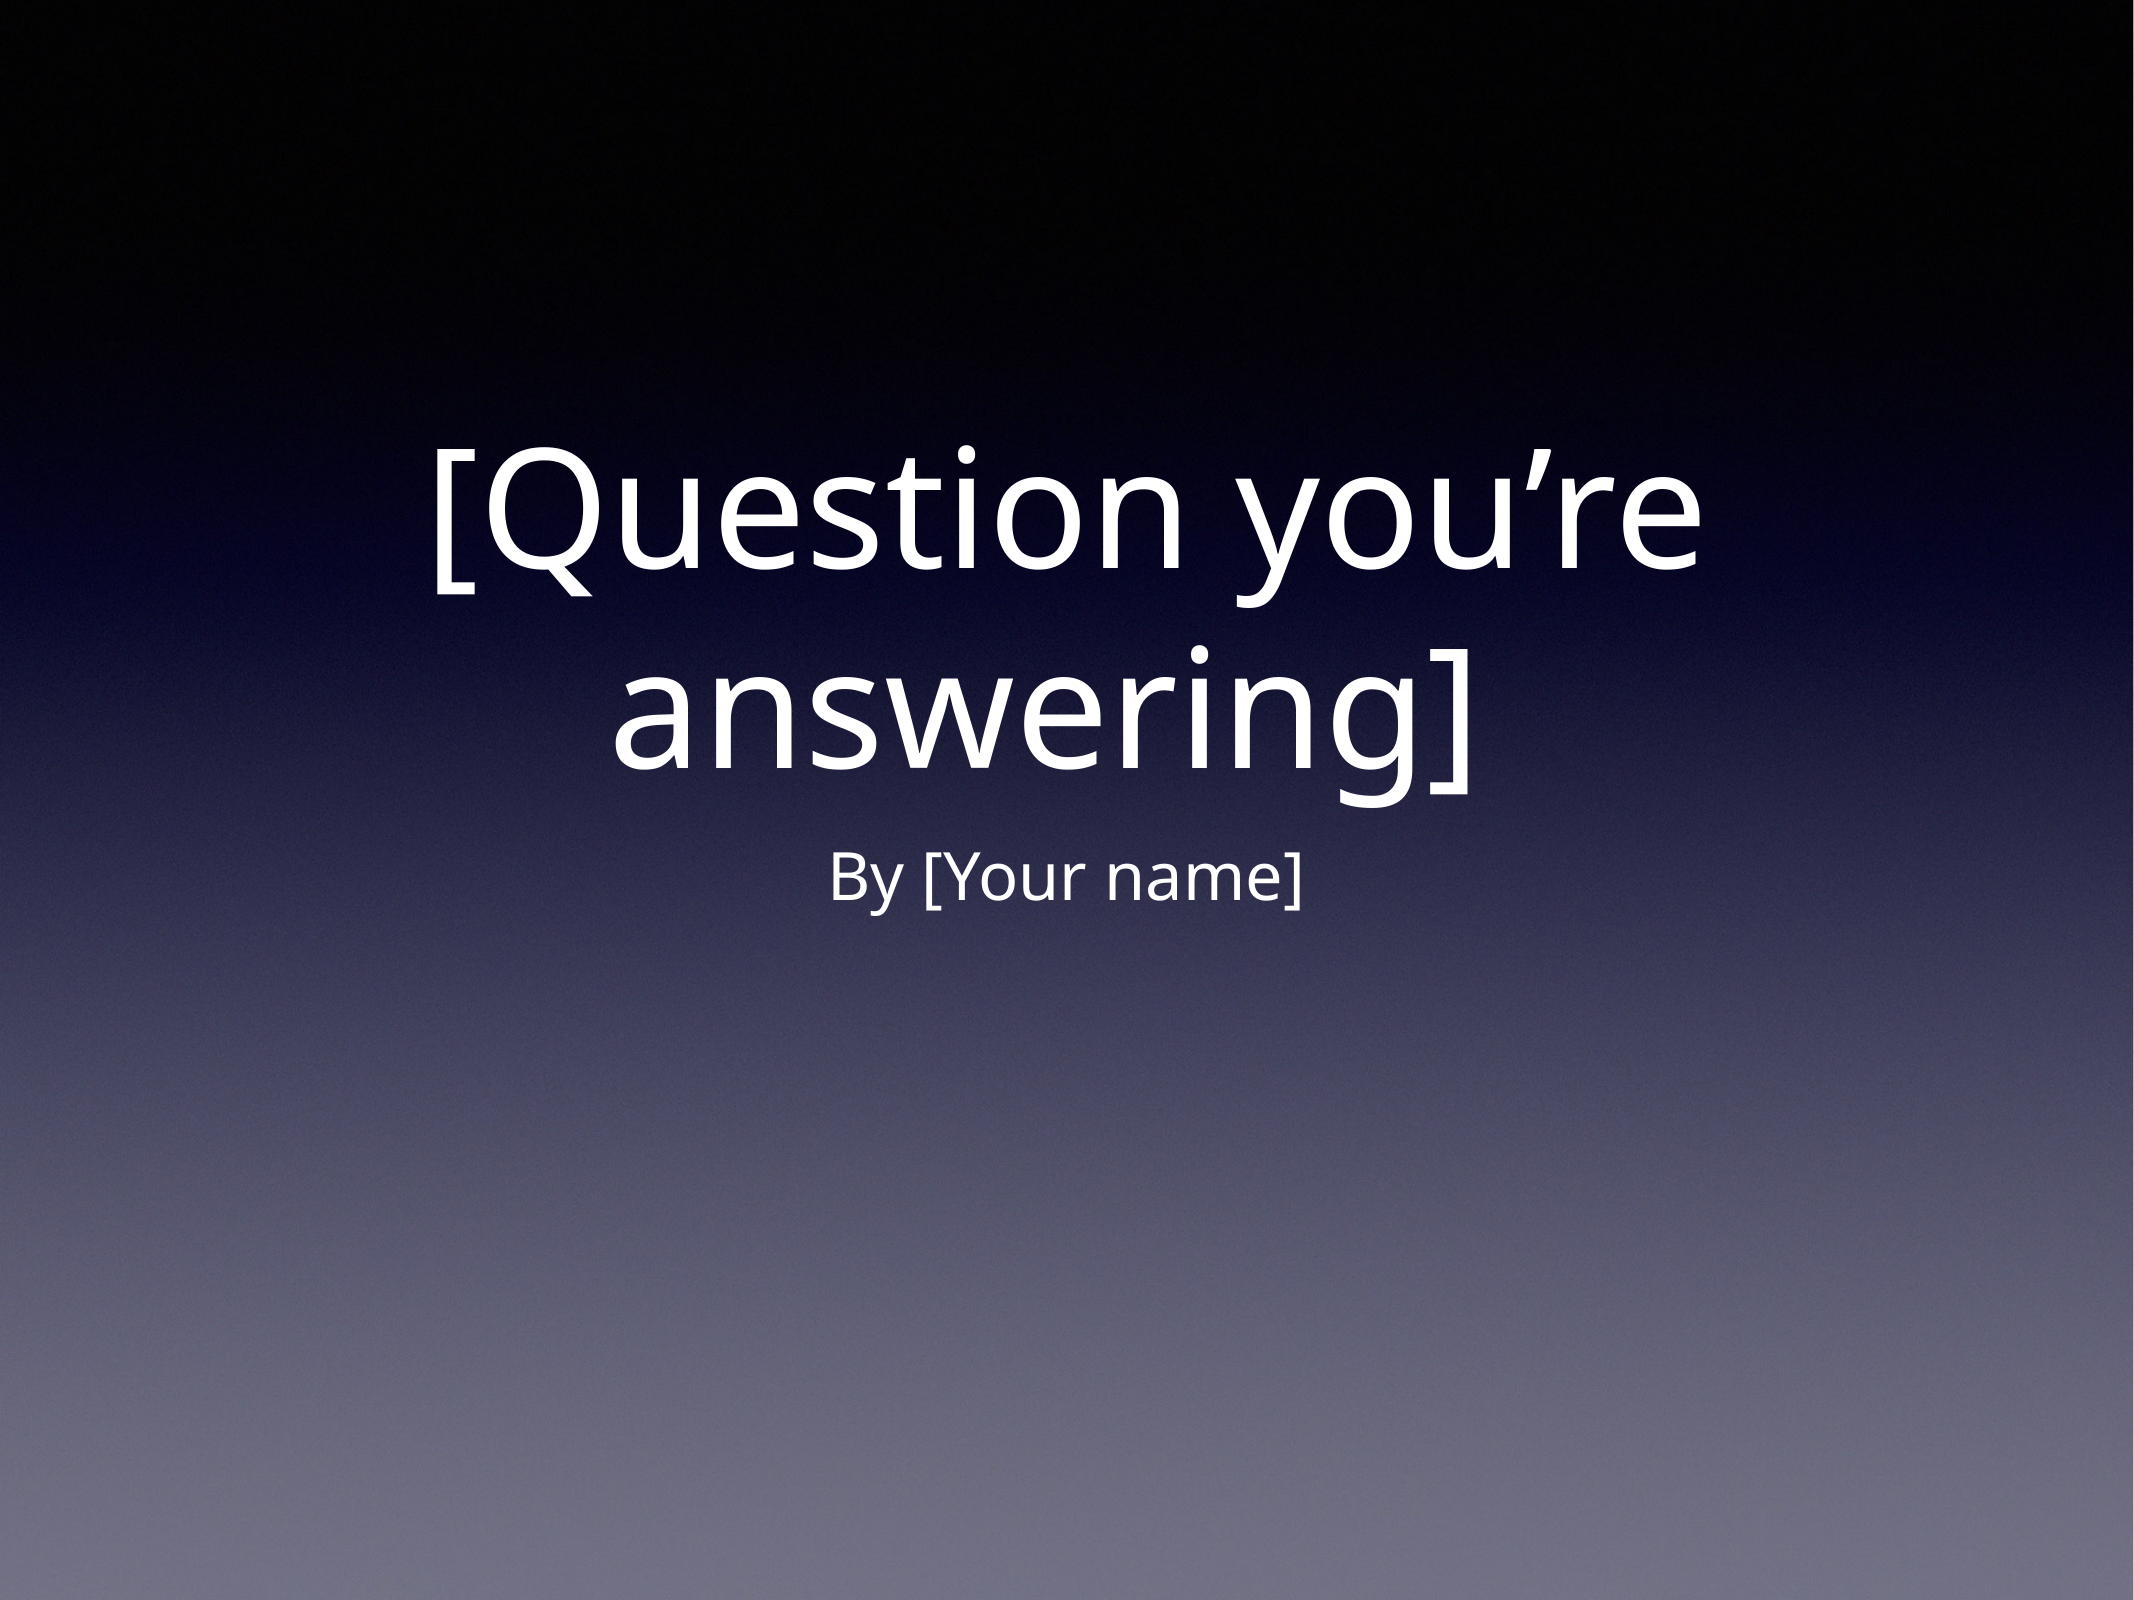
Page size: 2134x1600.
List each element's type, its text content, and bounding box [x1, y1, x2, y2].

picture [0, 0, 2134, 1600]
title [Question you’re answering] [207, 268, 1926, 811]
subtitle By [Your name] [207, 824, 1926, 1011]
